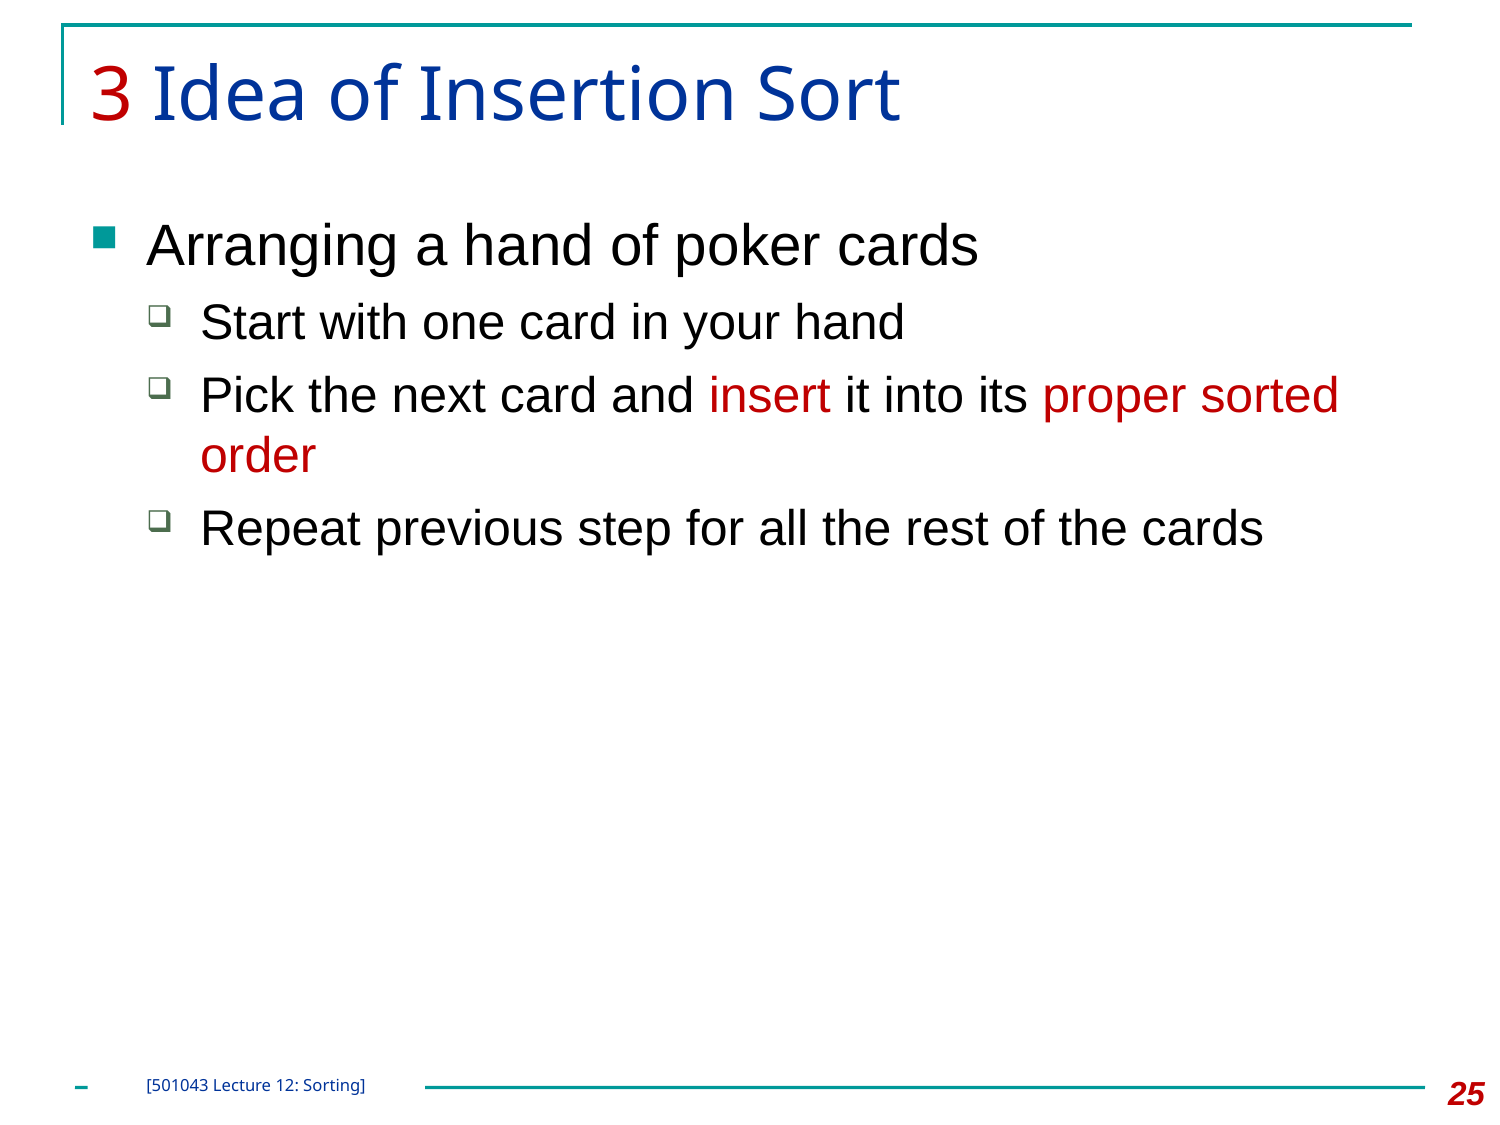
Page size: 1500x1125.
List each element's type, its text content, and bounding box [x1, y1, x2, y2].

text_box [501043 Lecture 12: Sorting] [87, 1074, 425, 1100]
slide_number 25 [1400, 1065, 1500, 1125]
title 3 Idea of Insertion Sort [74, 37, 1426, 188]
list Arranging a hand of poker cards Start with one card in your hand Pick the next card and insert it into its proper sorted order Repeat previous step for all the rest of the cards [74, 199, 1426, 1063]
